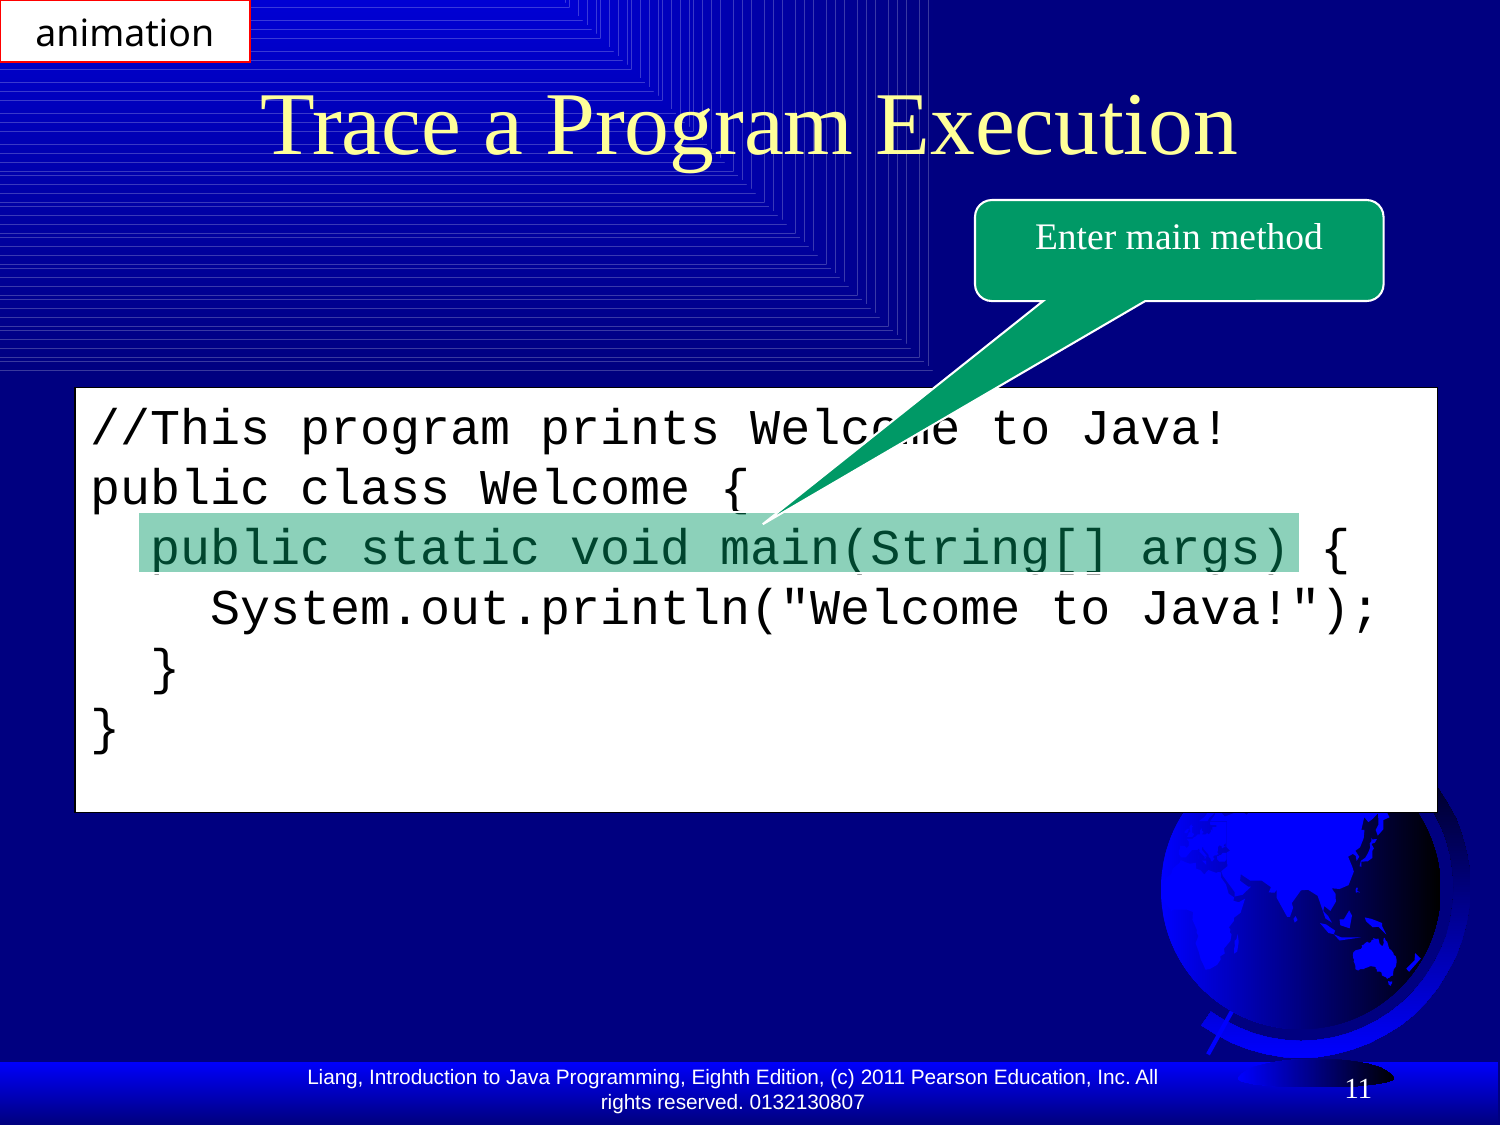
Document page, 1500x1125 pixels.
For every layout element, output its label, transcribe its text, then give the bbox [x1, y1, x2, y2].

text_box Enter main method [762, 200, 1384, 525]
title Trace a Program Execution [112, 75, 1388, 163]
slide_number 11 [1074, 1049, 1388, 1125]
text_box [137, 512, 1300, 574]
text_box animation [0, 0, 250, 63]
text_box //This program prints Welcome to Java! public class Welcome { public static void main(String[] args) { System.out.println("Welcome to Java!"); } } [74, 387, 1438, 813]
